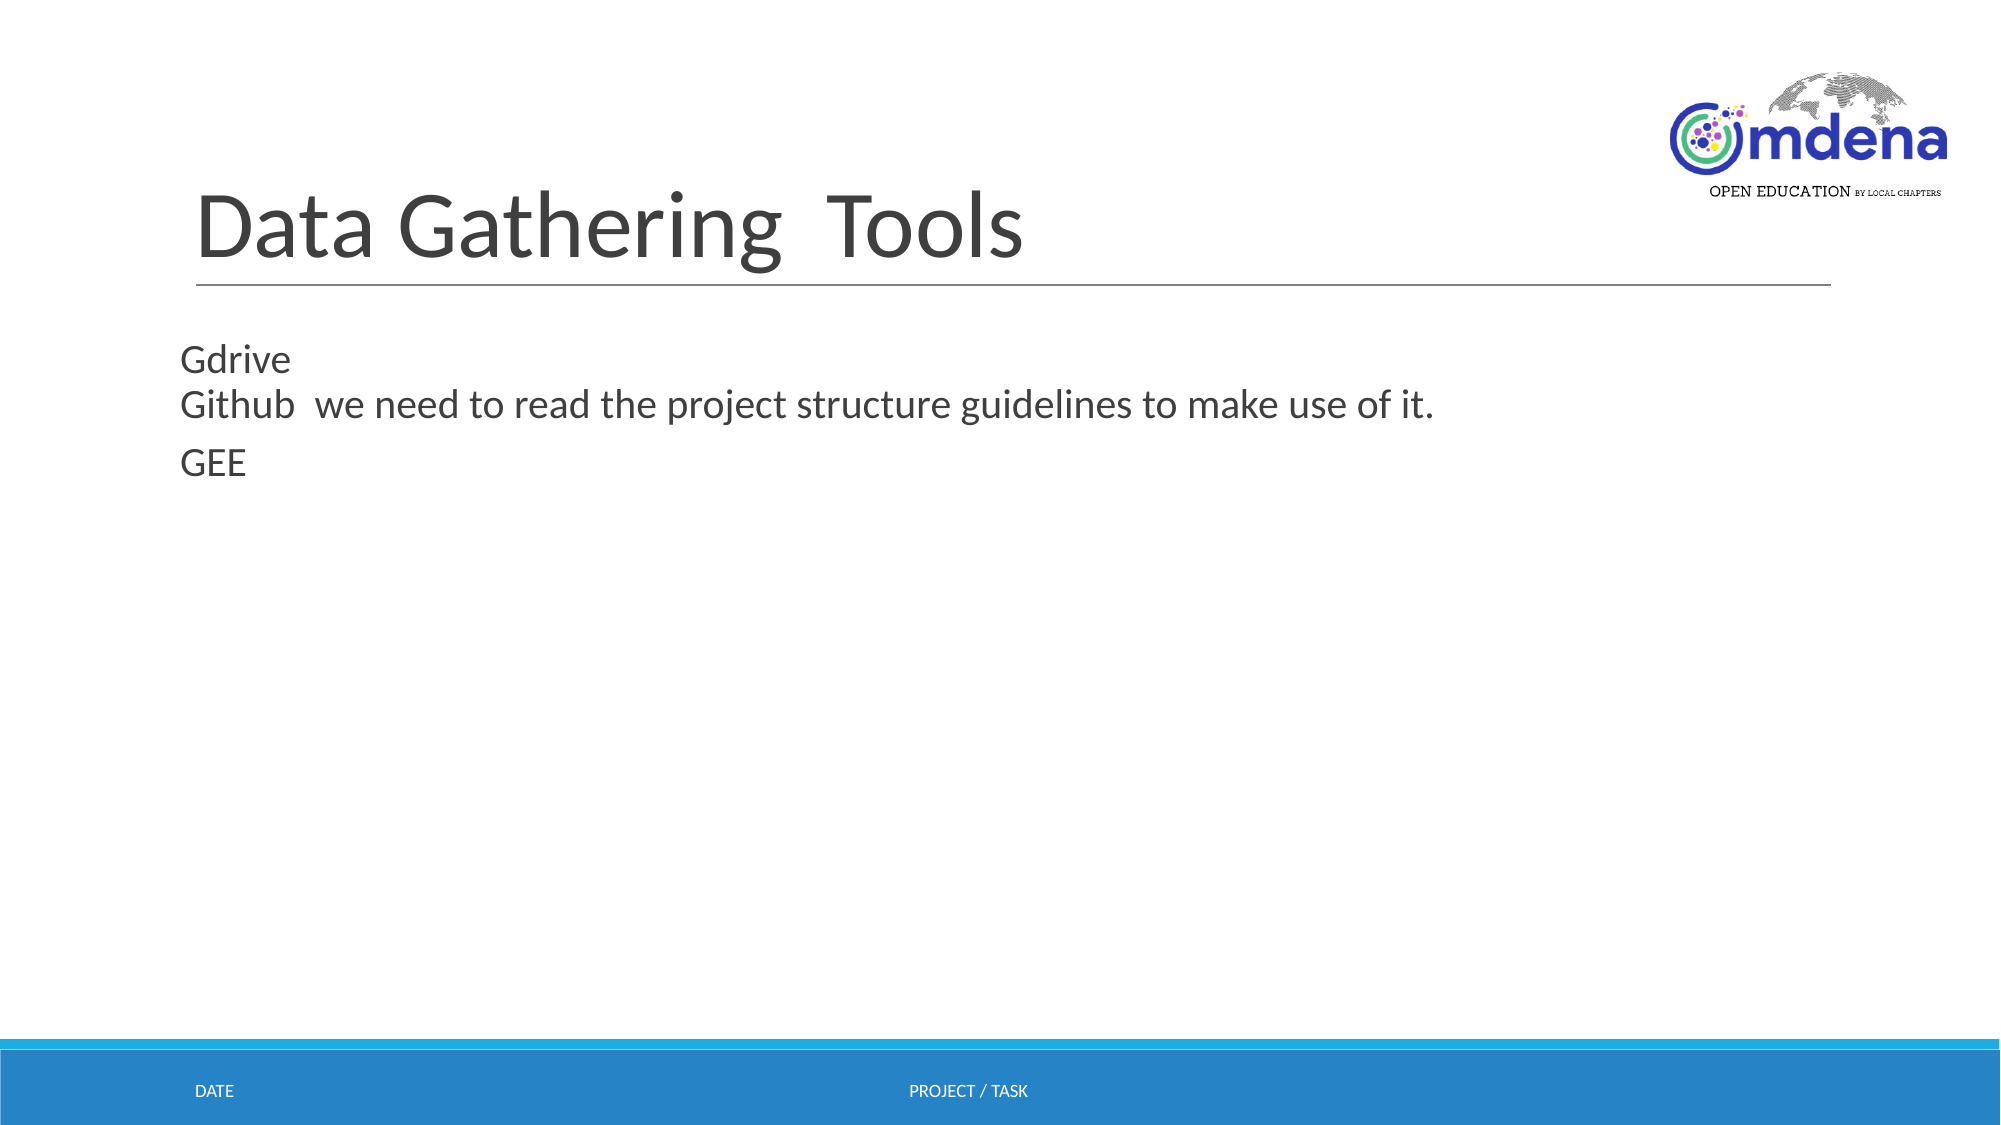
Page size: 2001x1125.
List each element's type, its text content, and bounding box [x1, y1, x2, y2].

slide_number DATE [180, 1059, 586, 1120]
footer PROJECT / TASK [894, 1059, 1396, 1120]
list Gdrive Github we need to read the project structure guidelines to make use of it. GEE [180, 285, 1830, 1003]
title Data Gathering Tools [180, 47, 1629, 285]
picture [1634, 0, 1982, 312]
